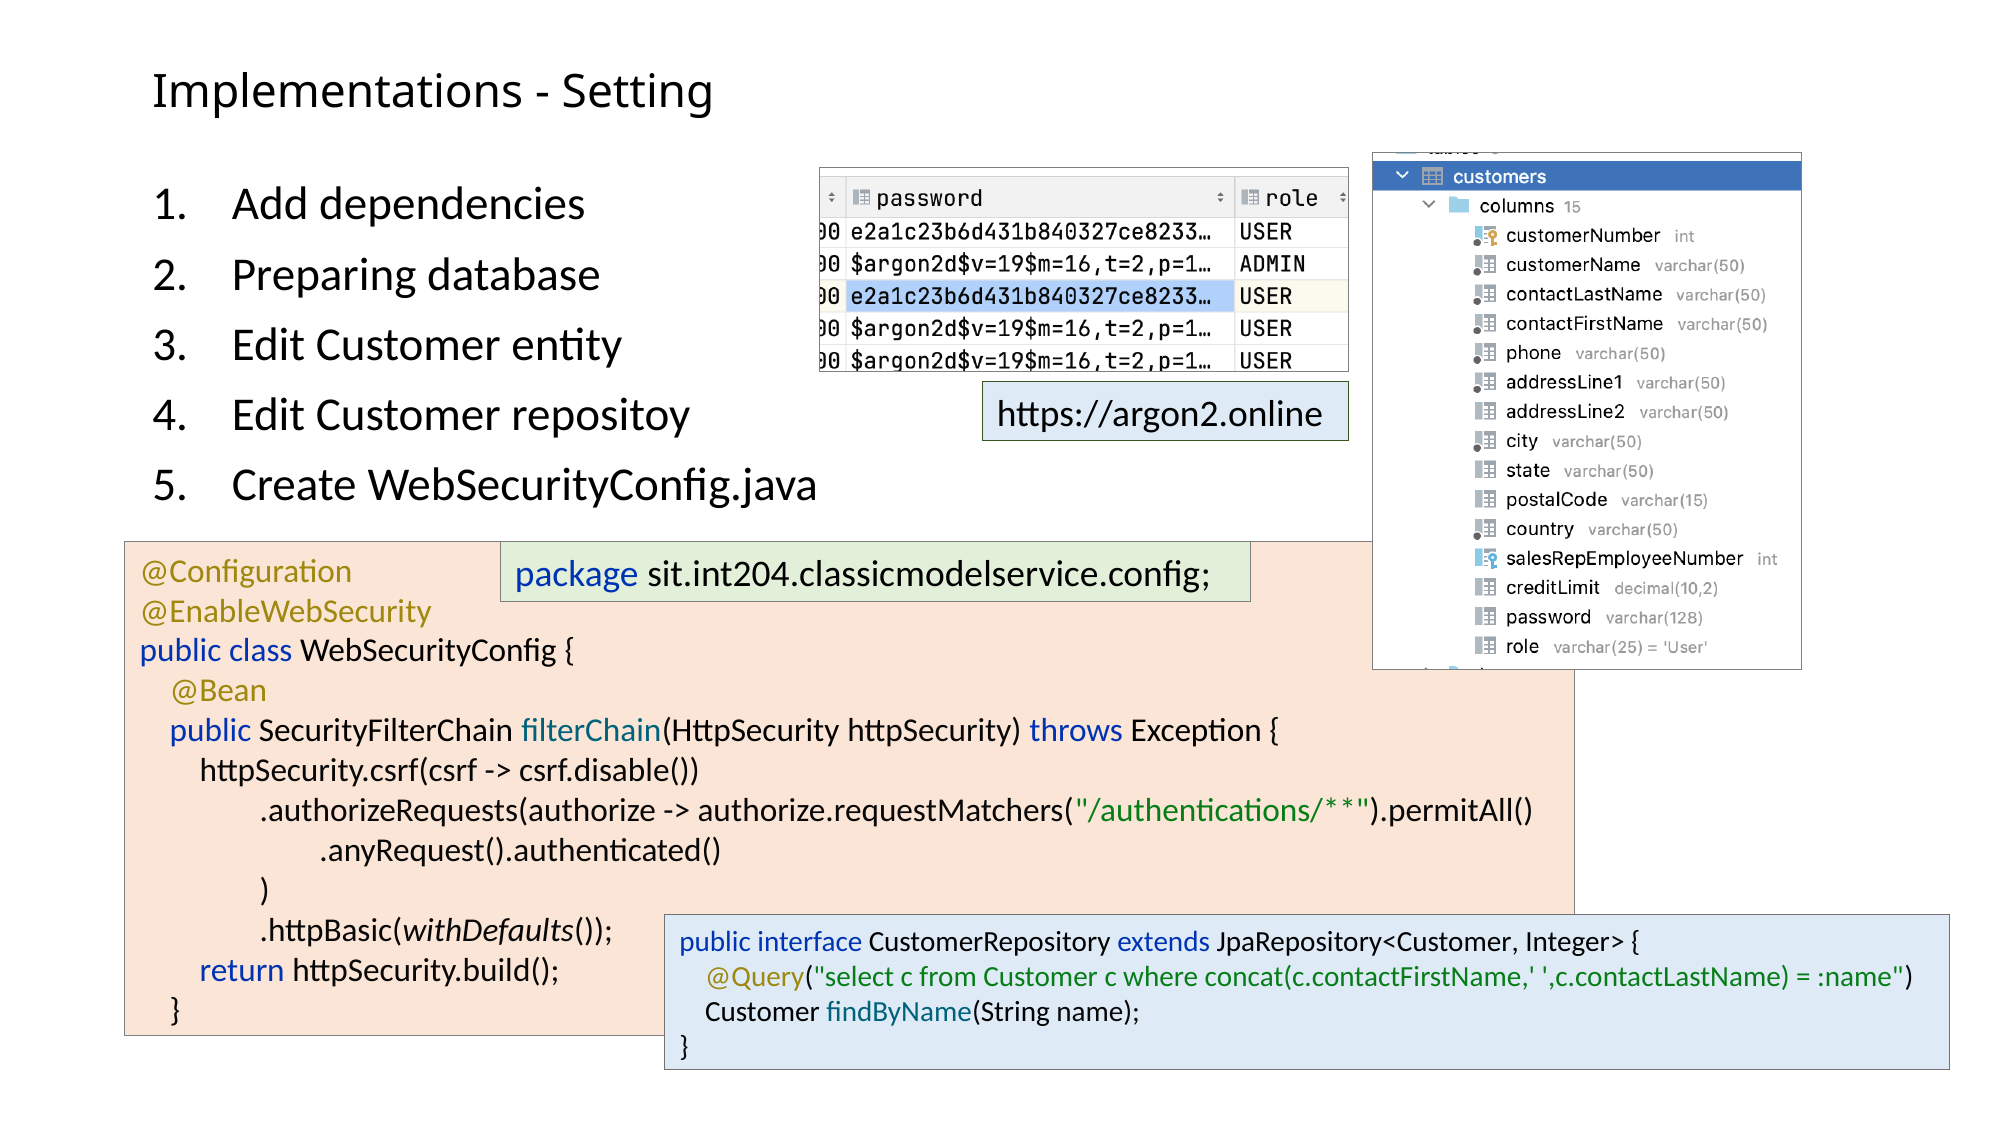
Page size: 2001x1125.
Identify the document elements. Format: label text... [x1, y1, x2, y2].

list Add dependencies Preparing database Edit Customer entity Edit Customer repositoy Create WebSecurityConfig.java [137, 171, 908, 520]
text_box package sit.int204.classicmodelservice.config; [500, 541, 1251, 602]
text_box public interface CustomerRepository extends JpaRepository<Customer, Integer> { @Query("select c from Customer c where concat(c.contactFirstName,' ',c.contactLastName) = :name") Customer findByName(String name); } [664, 914, 1950, 1070]
picture [819, 167, 1349, 372]
title Implementations - Setting [137, 59, 1863, 125]
text_box @Configuration @EnableWebSecurity public class WebSecurityConfig { @Bean public SecurityFilterChain filterChain(HttpSecurity httpSecurity) throws Exception { httpSecurity.csrf(csrf -> csrf.disable()) .authorizeRequests(authorize -> authorize.requestMatchers("/authentications/**").permitAll() .anyRequest().authenticated() ) .httpBasic(withDefaults()); return httpSecurity.build(); } [124, 541, 1575, 1036]
picture [1371, 152, 1802, 670]
text_box https://argon2.online [982, 381, 1349, 441]
